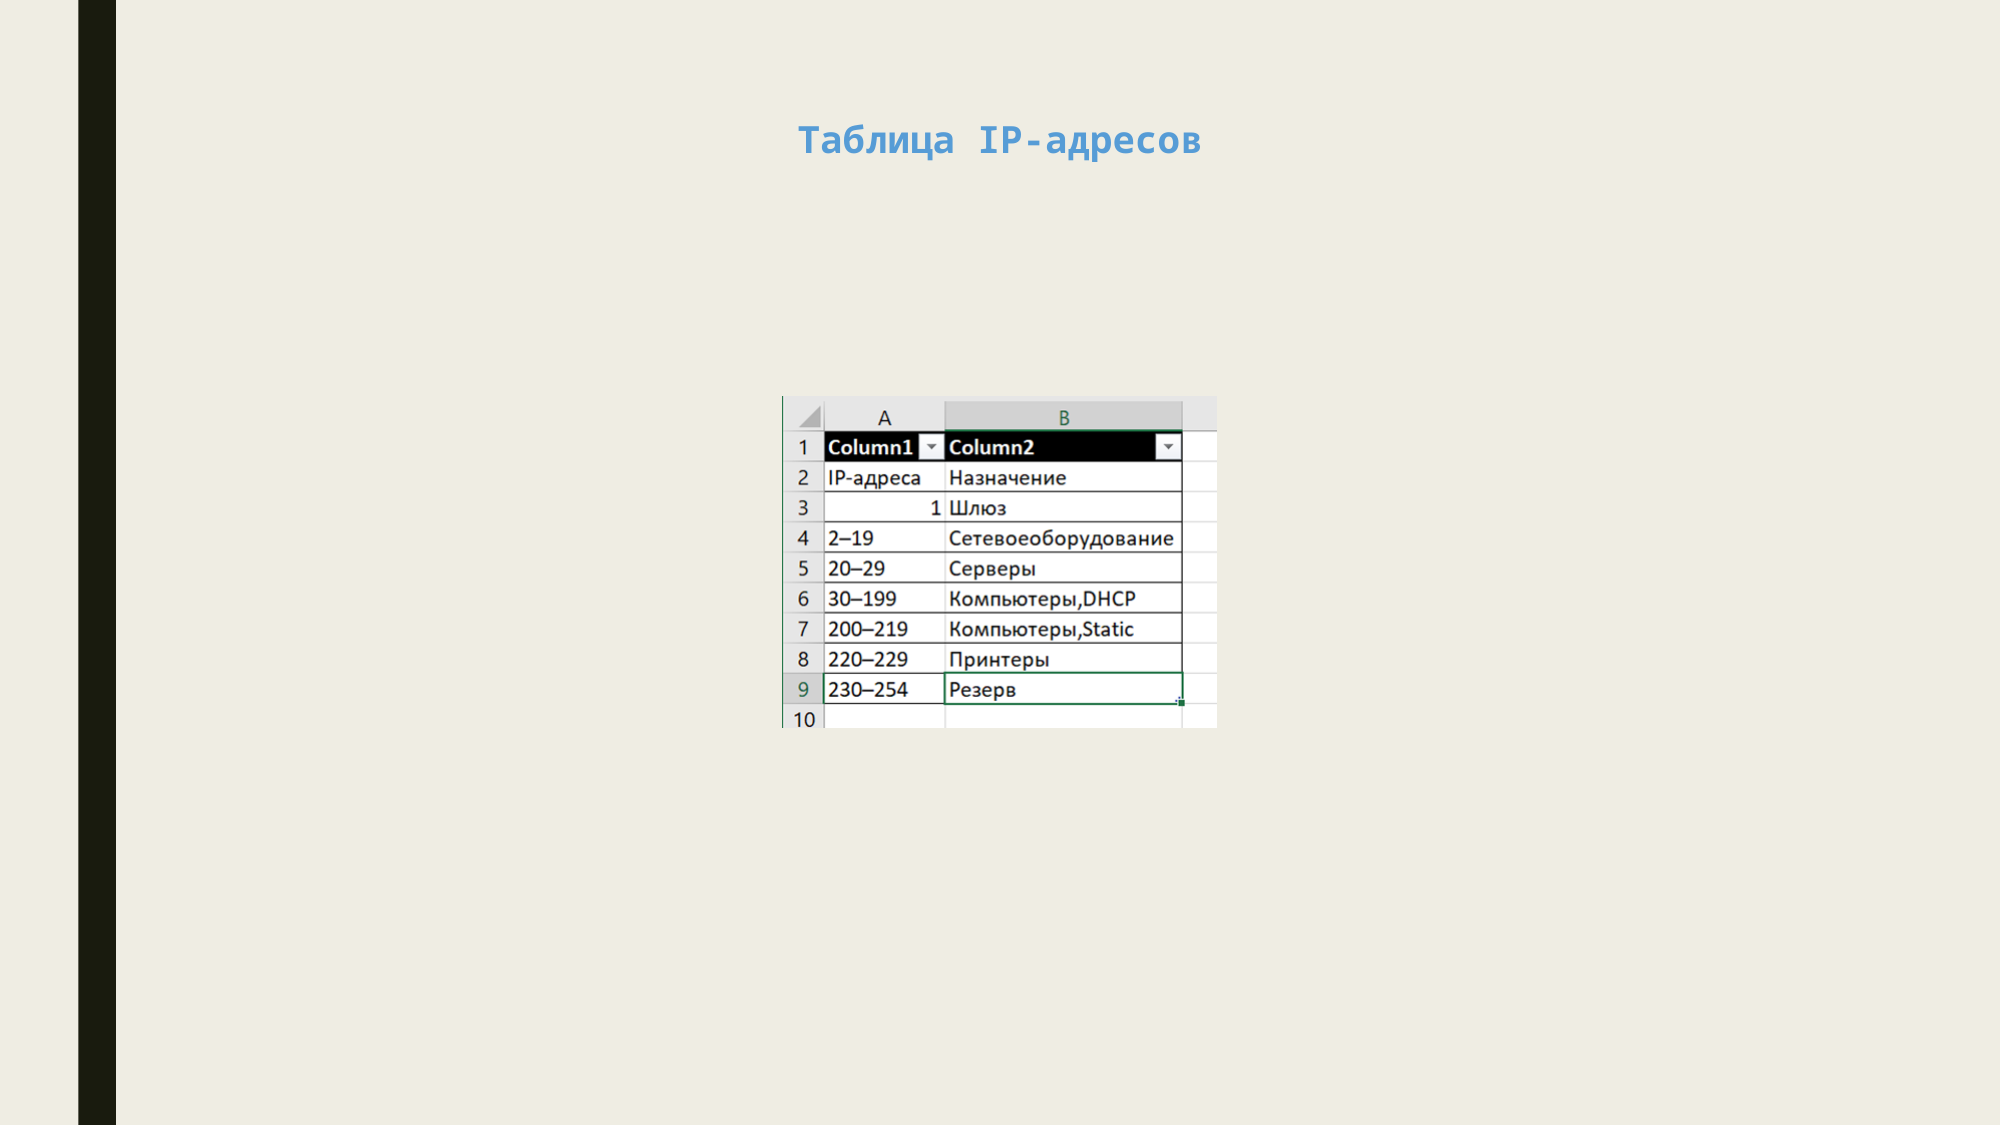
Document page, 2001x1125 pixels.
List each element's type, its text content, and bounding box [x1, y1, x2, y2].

picture [782, 396, 1217, 728]
text_box Таблица IP-адресов [782, 108, 1783, 169]
